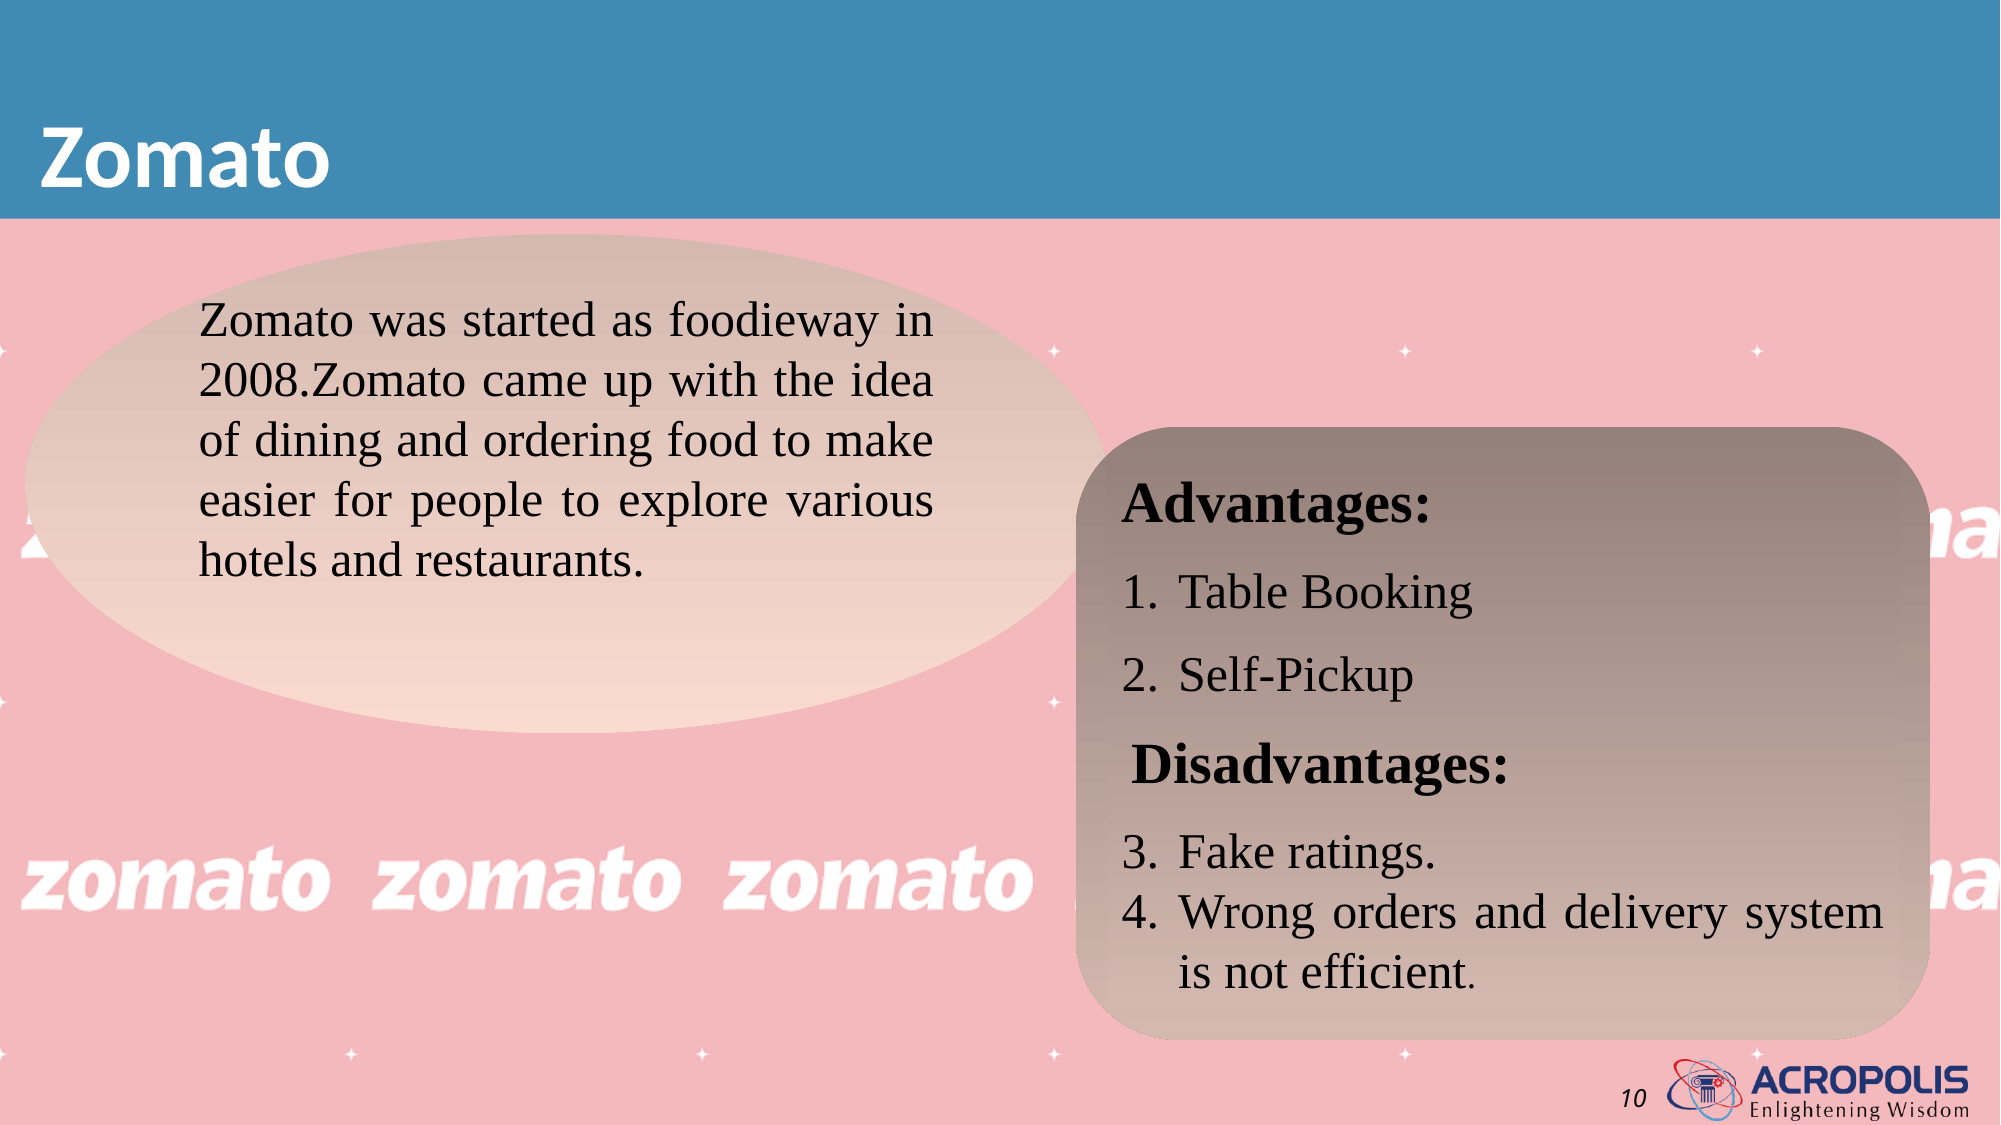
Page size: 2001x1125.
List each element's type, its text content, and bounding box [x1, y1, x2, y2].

picture [1667, 1059, 1968, 1121]
text_box Zomato was started as foodieway in 2008.Zomato came up with the idea of dining and ordering food to make easier for people to explore various hotels and restaurants. [23, 231, 1096, 736]
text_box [1075, 426, 1931, 1040]
title Zomato [25, 0, 1974, 214]
slide_number 10 [1436, 1076, 1662, 1122]
